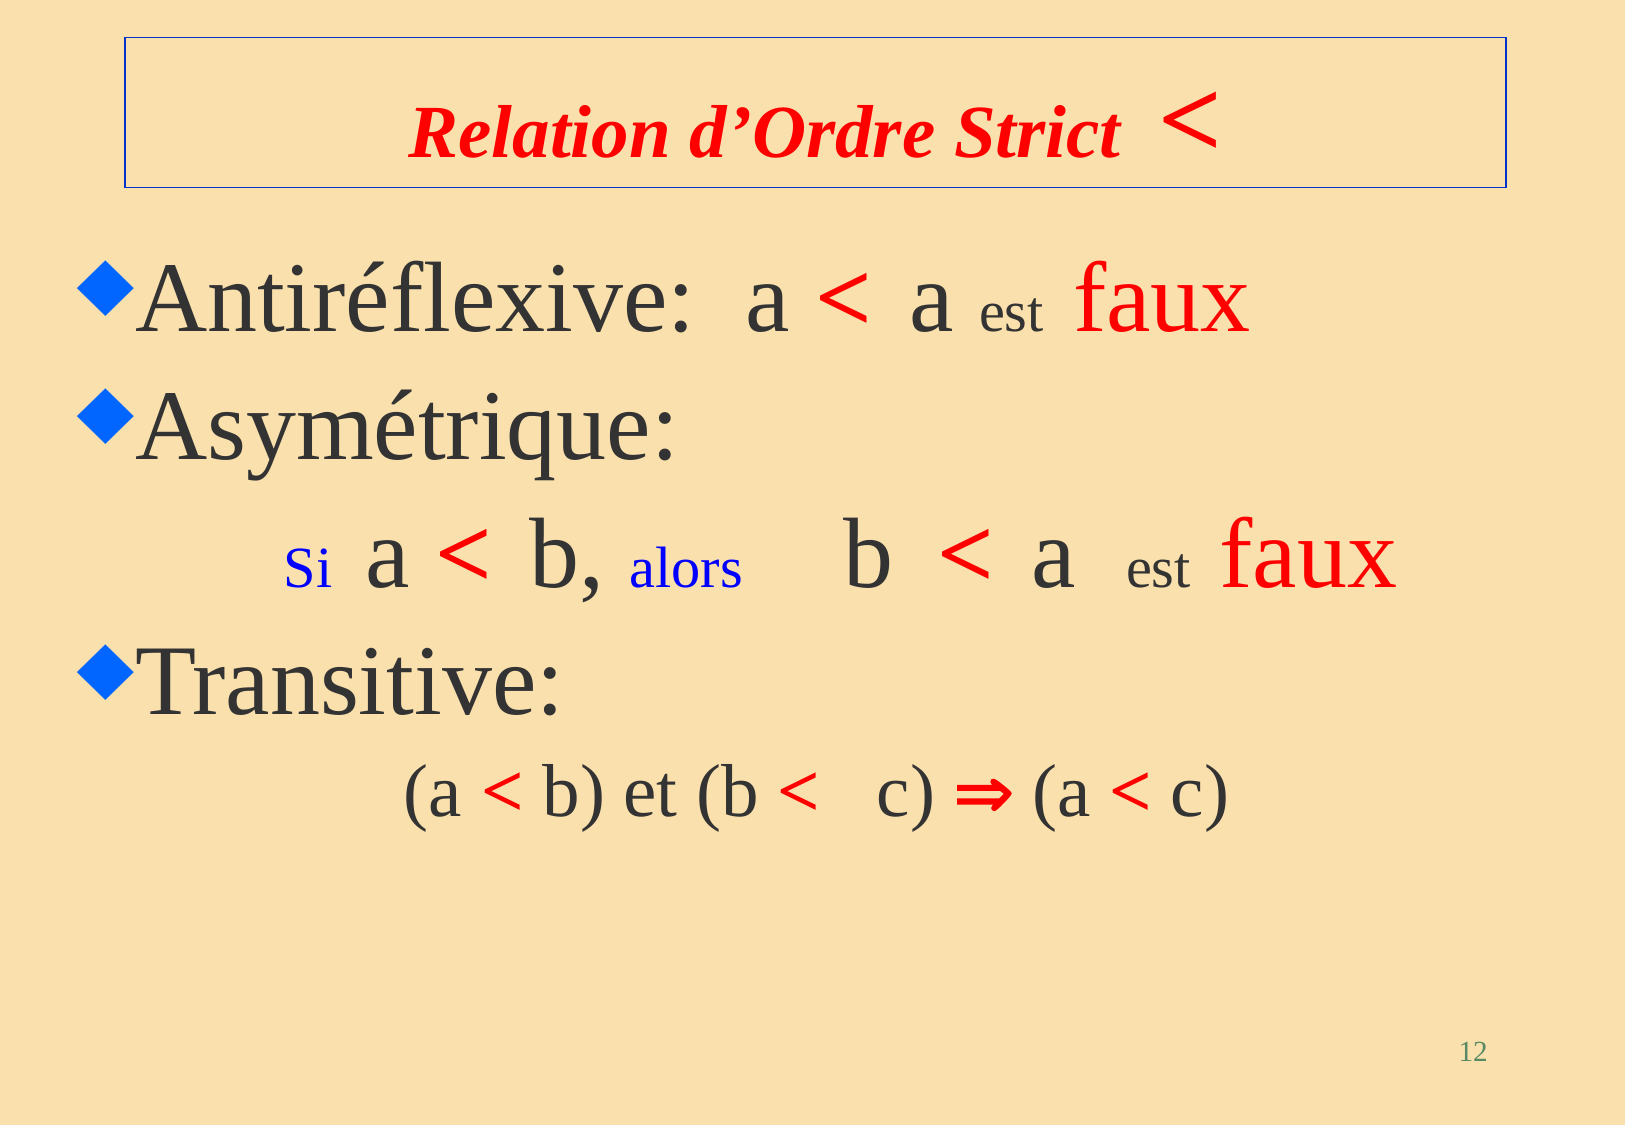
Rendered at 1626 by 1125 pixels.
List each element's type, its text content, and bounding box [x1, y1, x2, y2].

title Relation d’Ordre Strict < [124, 37, 1507, 188]
list Antiréflexive: a < a est faux Asymétrique: Si a < b, alors b < a est faux Transitive: (a < b) et (b < c)  (a < c) [62, 237, 1588, 913]
slide_number 12 [1164, 1024, 1504, 1101]
